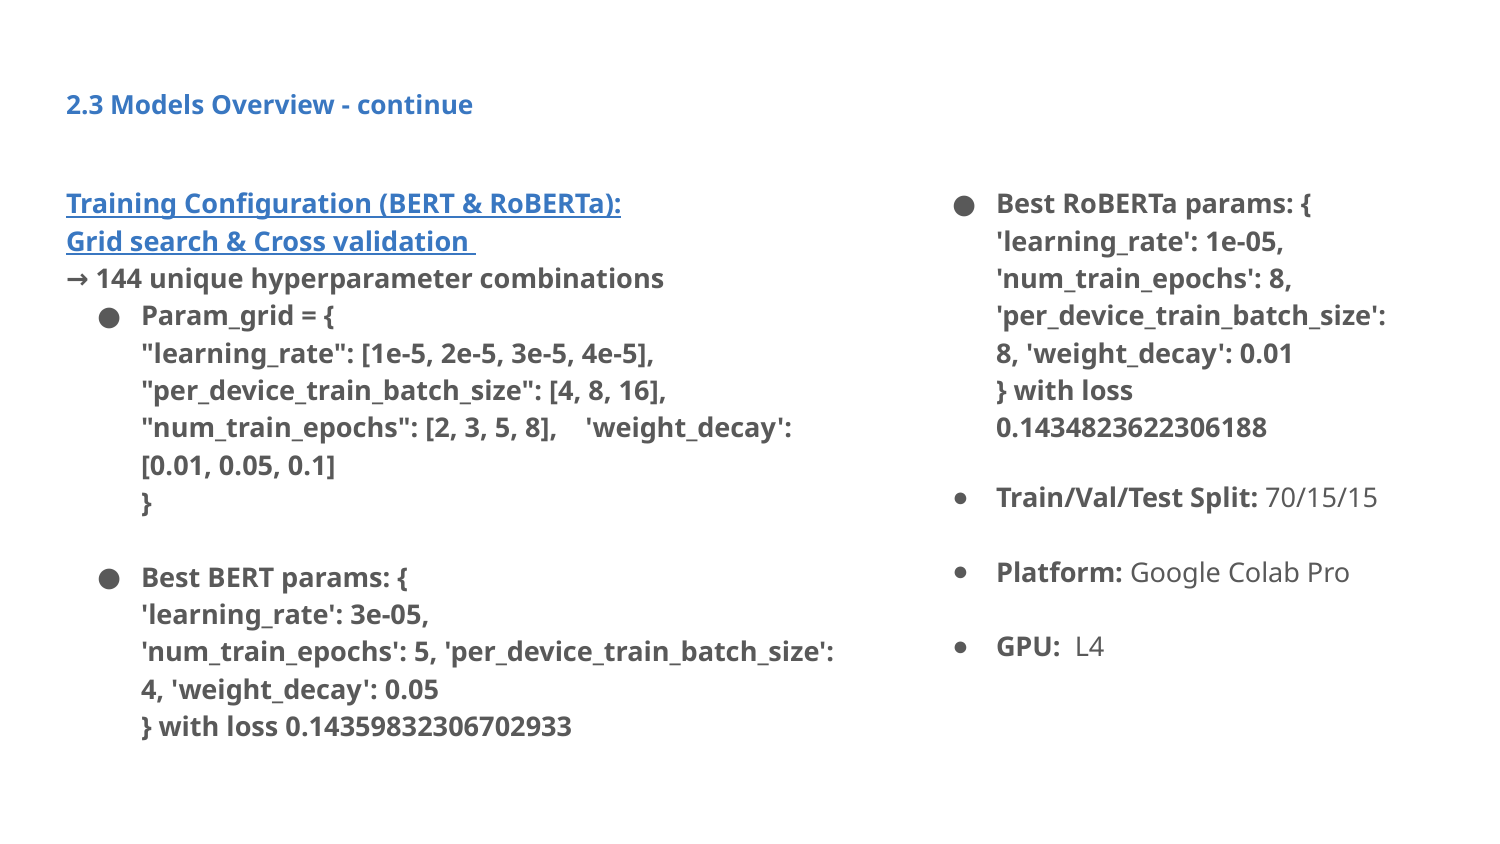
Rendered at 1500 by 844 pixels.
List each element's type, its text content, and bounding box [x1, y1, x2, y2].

text_box Best RoBERTa params: { 'learning_rate': 1e-05, 'num_train_epochs': 8, 'per_device_train_batch_size': 8, 'weight_decay': 0.01 } with loss 0.1434823622306188 Train/Val/Test Split: 70/15/15 Platform: Google Colab Pro GPU: L4 [905, 166, 1411, 833]
list Training Configuration (BERT & RoBERTa): Grid search & Cross validation → 144 unique hyperparameter combinations Param_grid = { "learning_rate": [1e-5, 2e-5, 3e-5, 4e-5], "per_device_train_batch_size": [4, 8, 16], "num_train_epochs": [2, 3, 5, 8], 'weight_decay': [0.01, 0.05, 0.1] } Best BERT params: { 'learning_rate': 3e-05, 'num_train_epochs': 5, 'per_device_train_batch_size': 4, 'weight_decay': 0.05 } with loss 0.14359832306702933 [51, 166, 867, 728]
title 2.3 Models Overview - continue [51, 72, 1449, 167]
